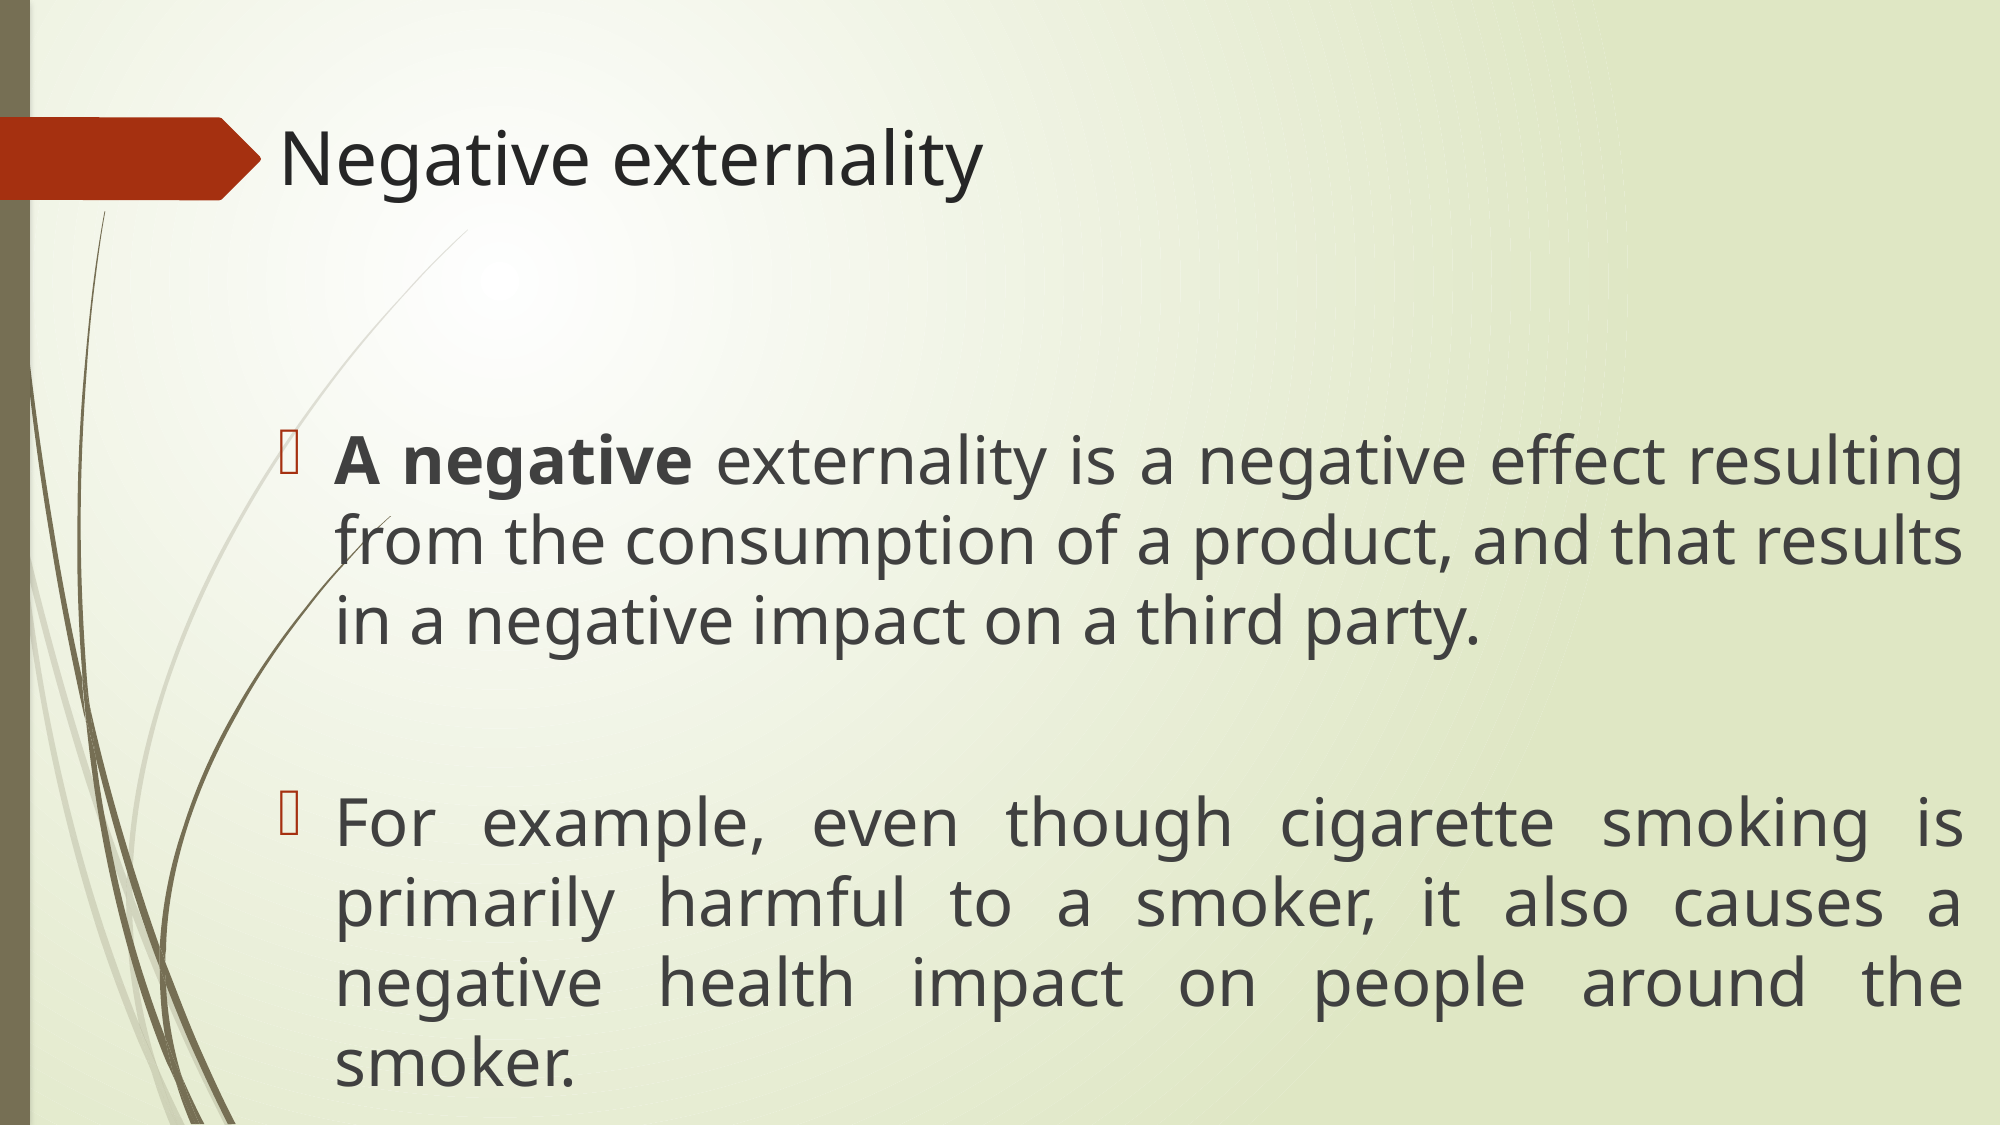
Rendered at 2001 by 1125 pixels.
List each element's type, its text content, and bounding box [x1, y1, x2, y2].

list A negative externality is a negative effect resulting from the consumption of a product, and that results in a negative impact on a third party. For example, even though cigarette smoking is primarily harmful to a smoker, it also causes a negative health impact on people around the smoker. [263, 410, 1982, 1125]
title Negative externality [263, 102, 2000, 313]
